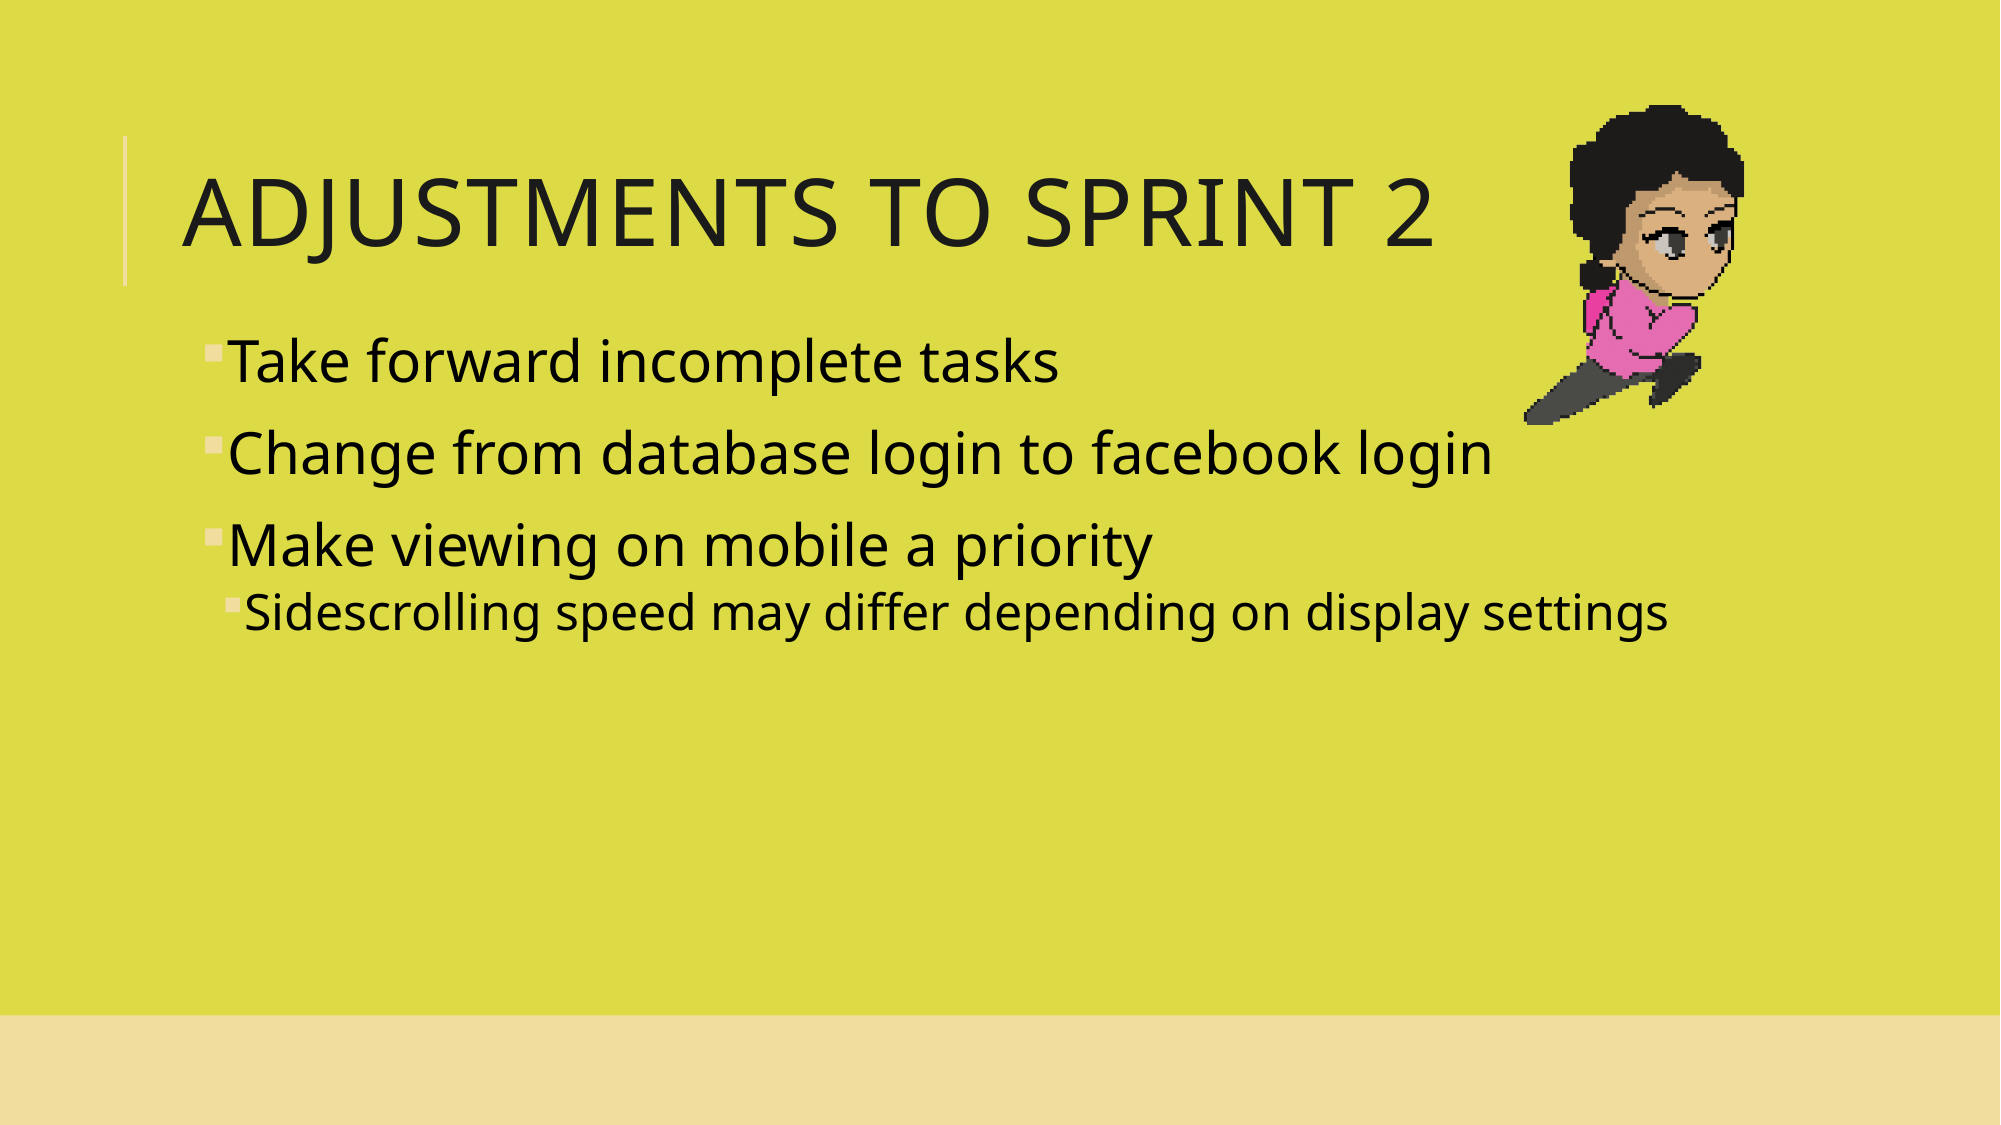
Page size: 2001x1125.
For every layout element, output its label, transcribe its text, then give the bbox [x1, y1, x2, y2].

title Adjustments to Sprint 2 [168, 96, 1489, 342]
text_box Take forward incomplete tasks Change from database login to facebook login Make viewing on mobile a priority Sidescrolling speed may differ depending on display settings [192, 324, 1788, 1083]
picture [1493, 95, 1824, 425]
text_box [0, 1015, 2000, 1125]
